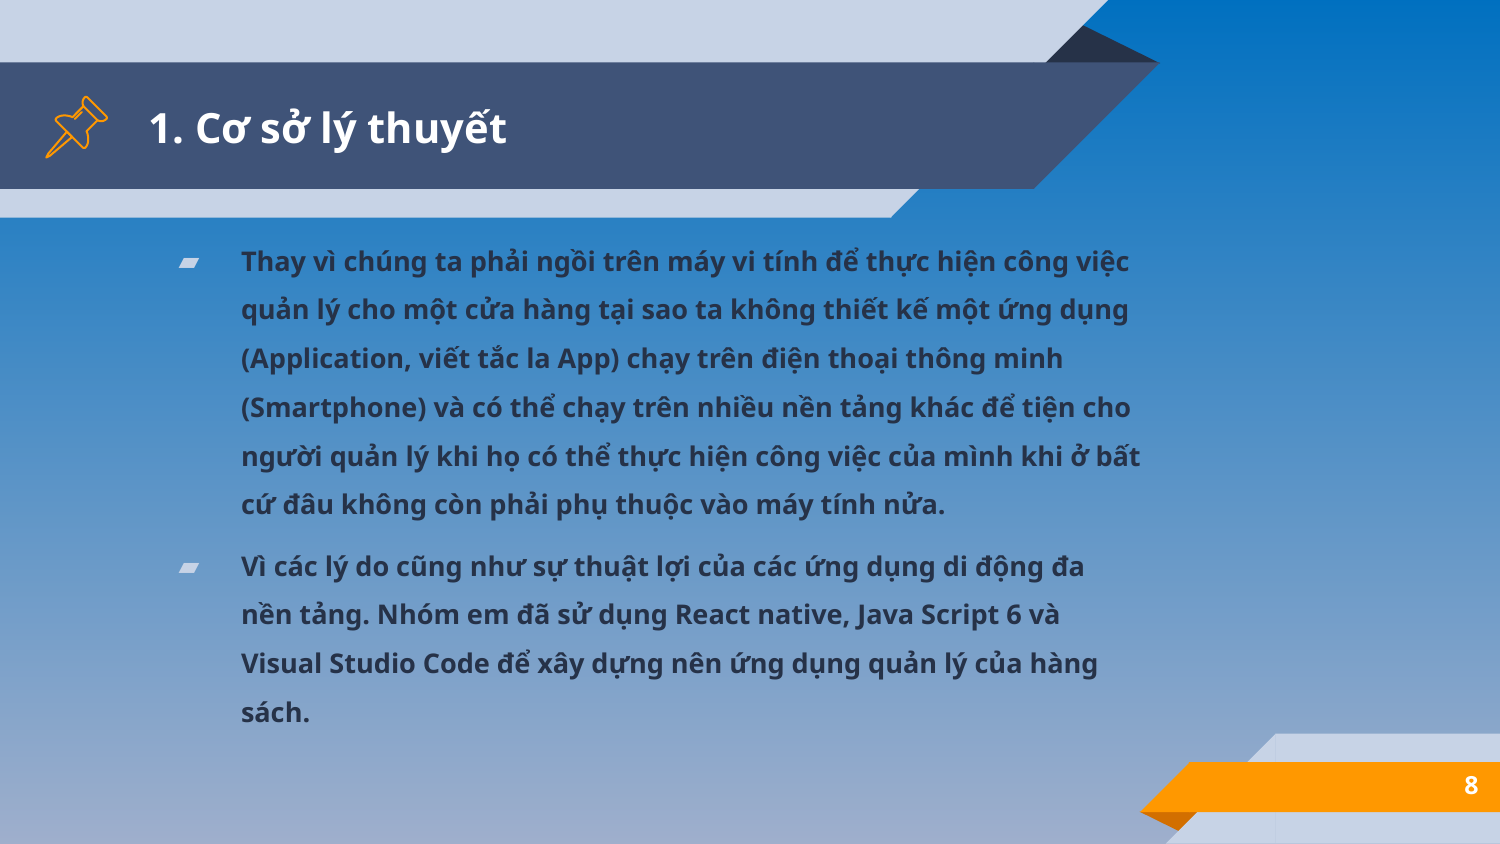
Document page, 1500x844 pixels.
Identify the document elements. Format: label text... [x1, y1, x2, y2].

list Thay vì chúng ta phải ngồi trên máy vi tính để thực hiện công việc quản lý cho một cửa hàng tại sao ta không thiết kế một ứng dụng (Application, viết tắc la App) chạy trên điện thoại thông minh (Smartphone) và có thể chạy trên nhiều nền tảng khác để tiện cho người quản lý khi họ có thể thực hiện công việc của mình khi ở bất cứ đâu không còn phải phụ thuộc vào máy tính nửa. Vì các lý do cũng như sự thuật lợi của các ứng dụng di động đa nền tảng. Nhóm em đã sử dụng React native, Java Script 6 và Visual Studio Code để xây dựng nên ứng dụng quản lý của hàng sách. [151, 263, 1157, 692]
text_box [45, 96, 108, 158]
slide_number 8 [1249, 760, 1494, 813]
title 1. Cơ sở lý thuyết [133, 64, 1035, 190]
